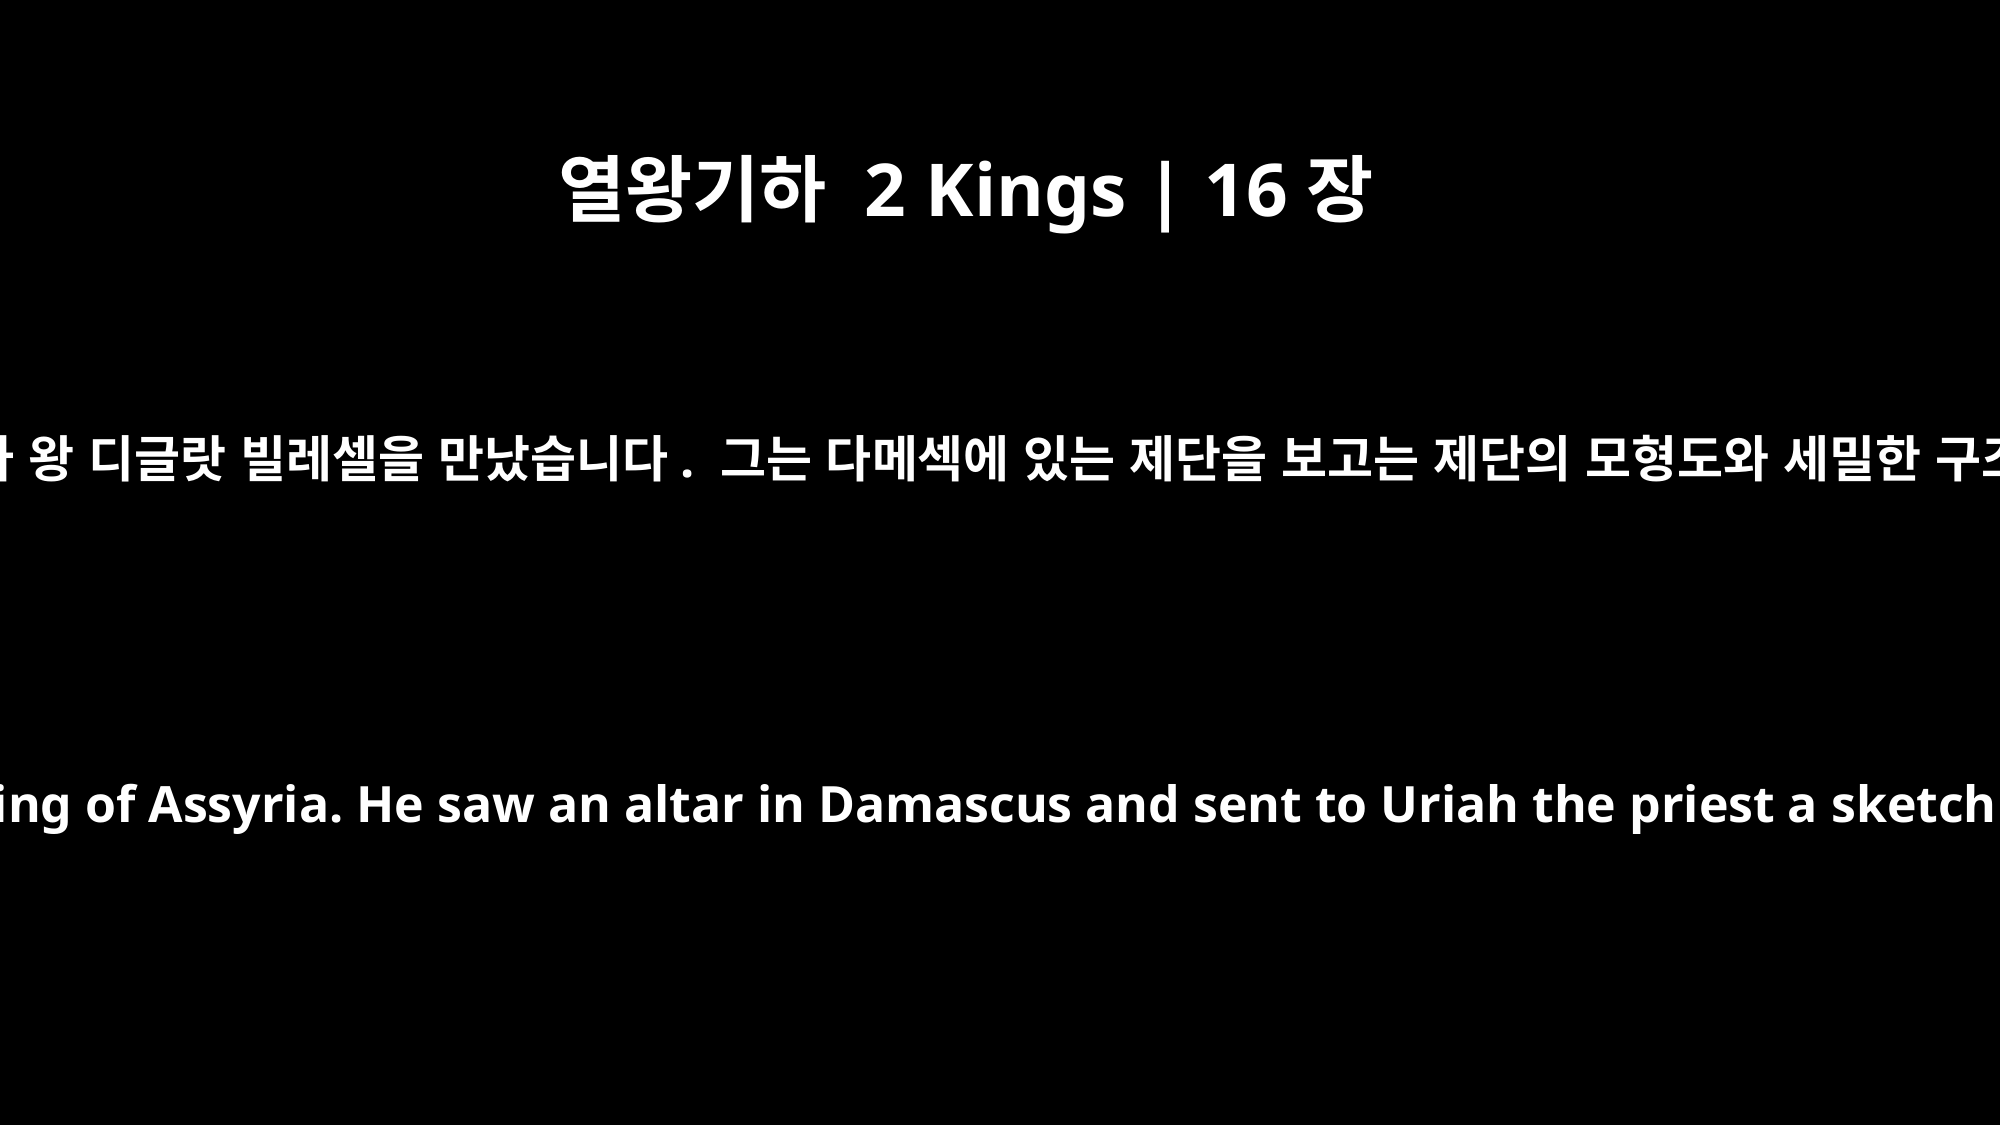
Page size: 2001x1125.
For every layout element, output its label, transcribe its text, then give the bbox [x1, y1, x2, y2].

text_box Then King Ahaz went to Damascus to meet Tiglath-Pileser king of Assyria. He saw an altar in Damascus and sent to Uriah the priest a sketch of the altar, with detailed plans for its construction. [0, 764, 2000, 840]
text_box 10 그러자 아하스 왕이 다메섹으로 가서 앗시리아 왕 디글랏 빌레셀을 만났습니다. 그는 다메섹에 있는 제단을 보고는 제단의 모형도와 세밀한 구조를 그려 제사장 우리야에게 보냈습니다. [0, 359, 2000, 495]
text_box 열왕기하 2 Kings | 16장 [543, 136, 1389, 239]
